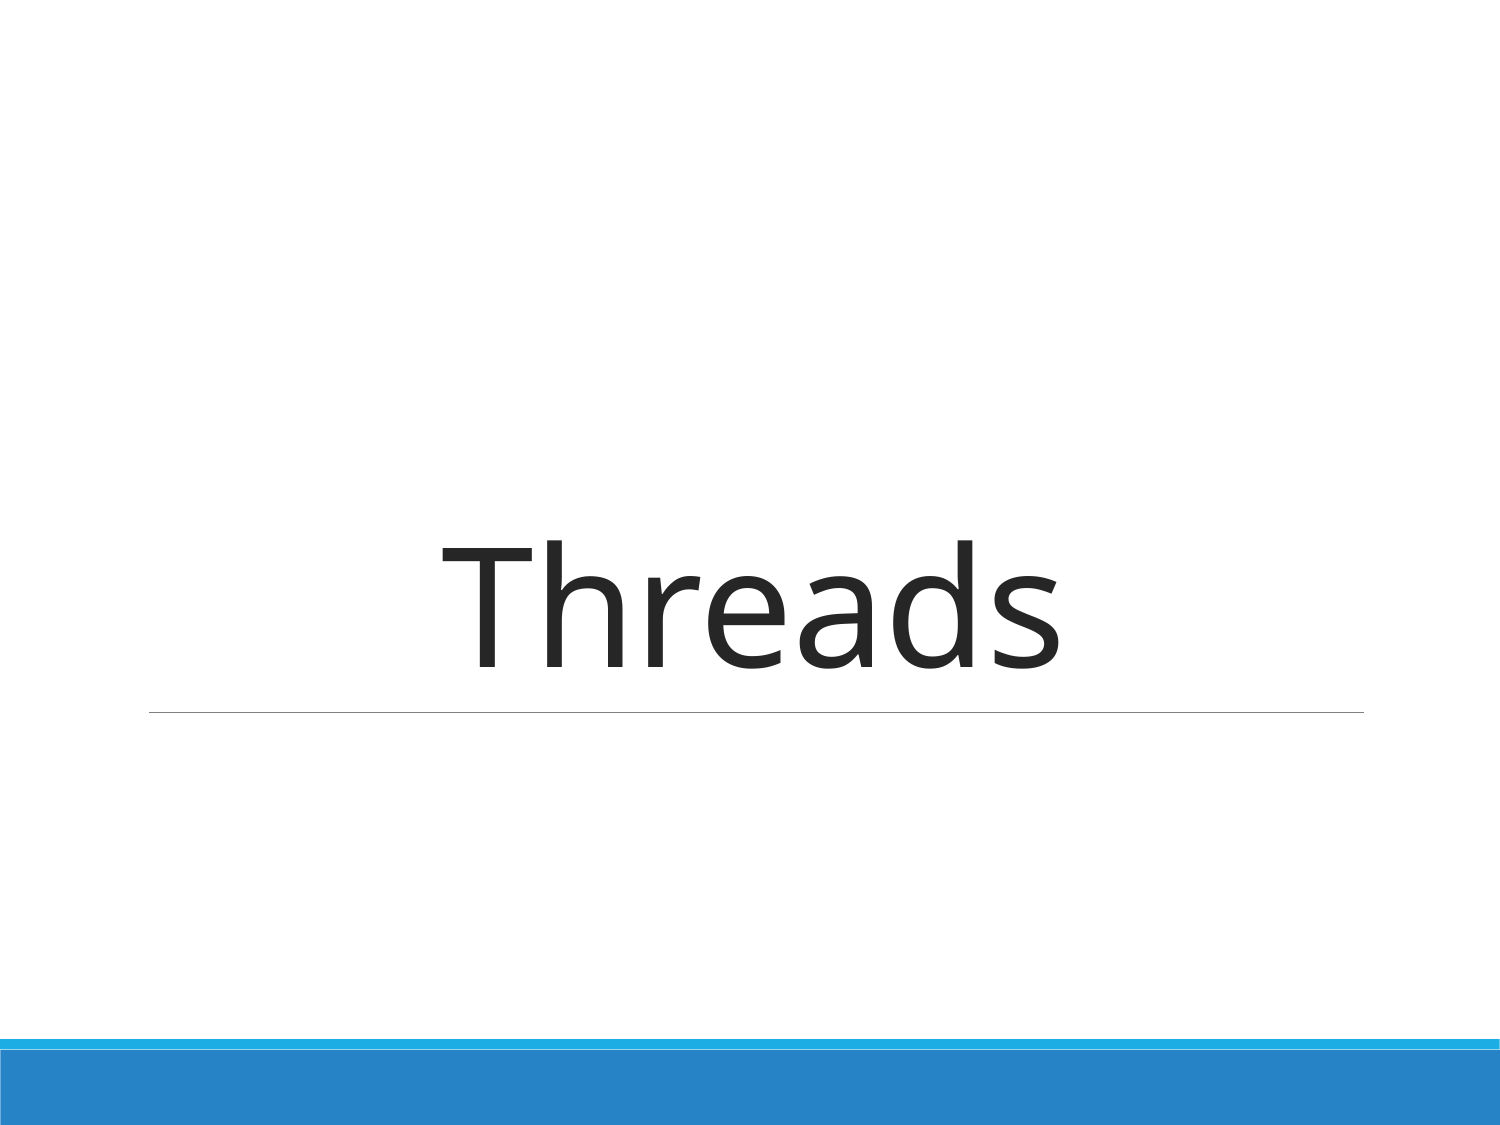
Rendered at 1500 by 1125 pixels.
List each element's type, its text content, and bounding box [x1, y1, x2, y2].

title Threads [135, 124, 1373, 710]
